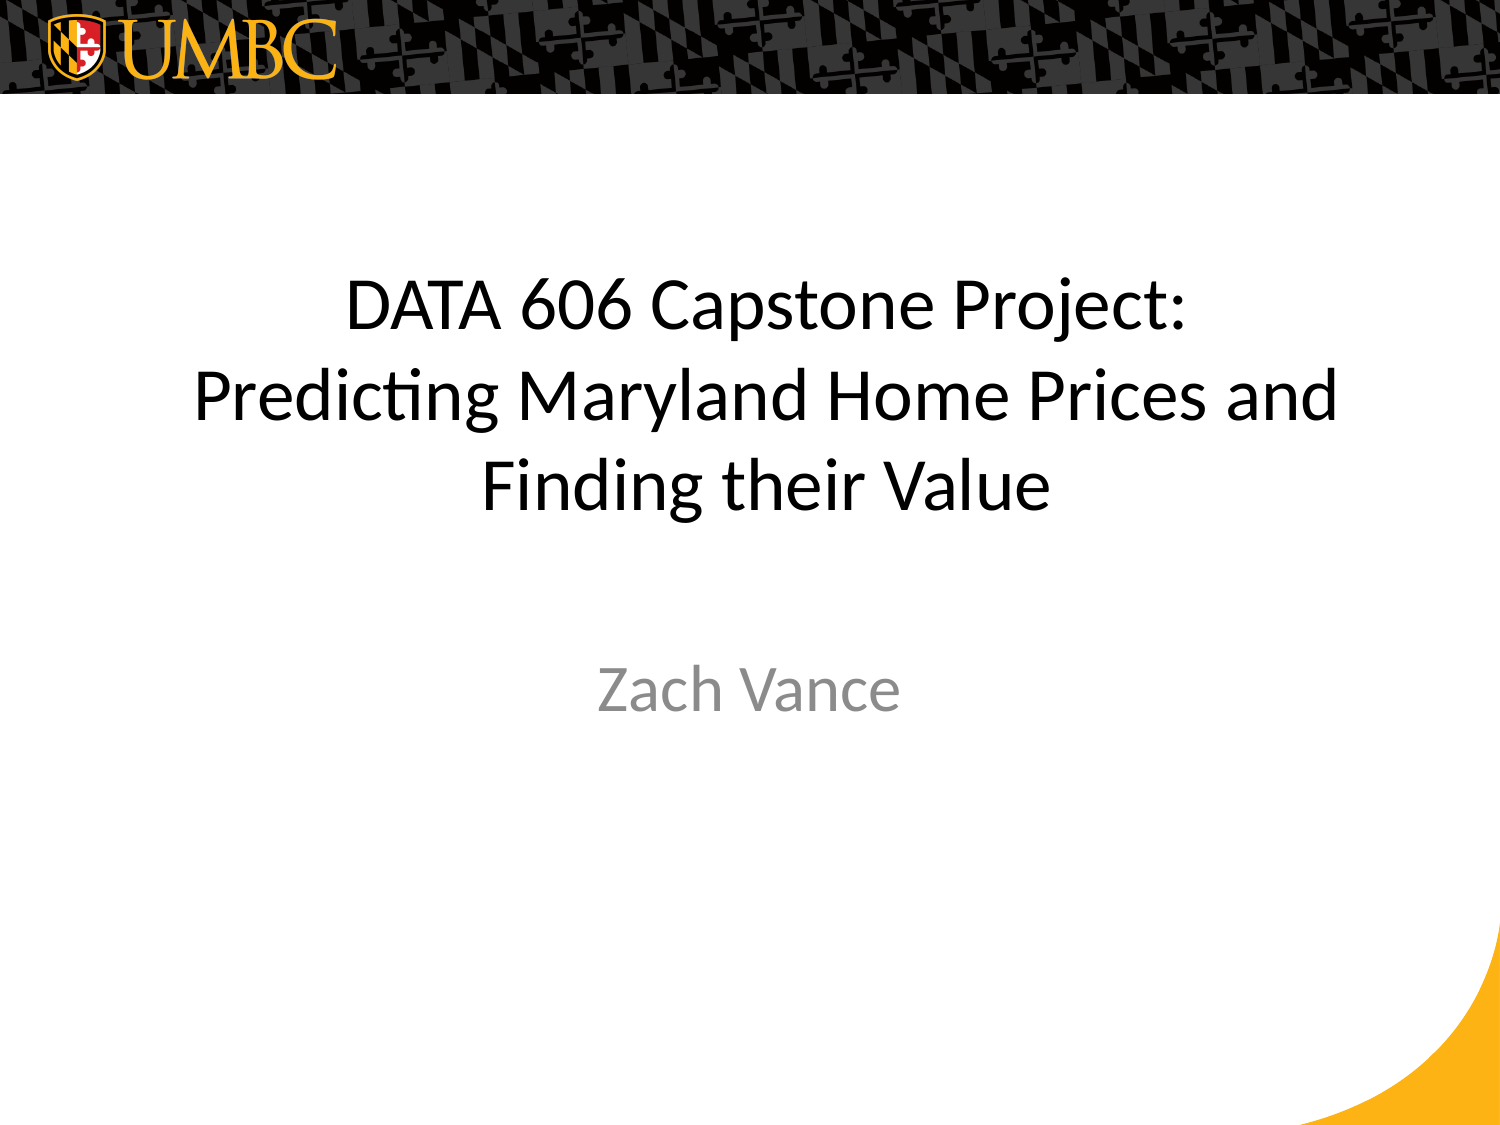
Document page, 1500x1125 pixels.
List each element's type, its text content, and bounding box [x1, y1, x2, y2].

subtitle Zach Vance [225, 637, 1275, 925]
picture [0, 0, 1500, 94]
title DATA 606 Capstone Project: Predicting Maryland Home Prices and Finding their Value [129, 246, 1405, 534]
picture [1299, 921, 1500, 1125]
